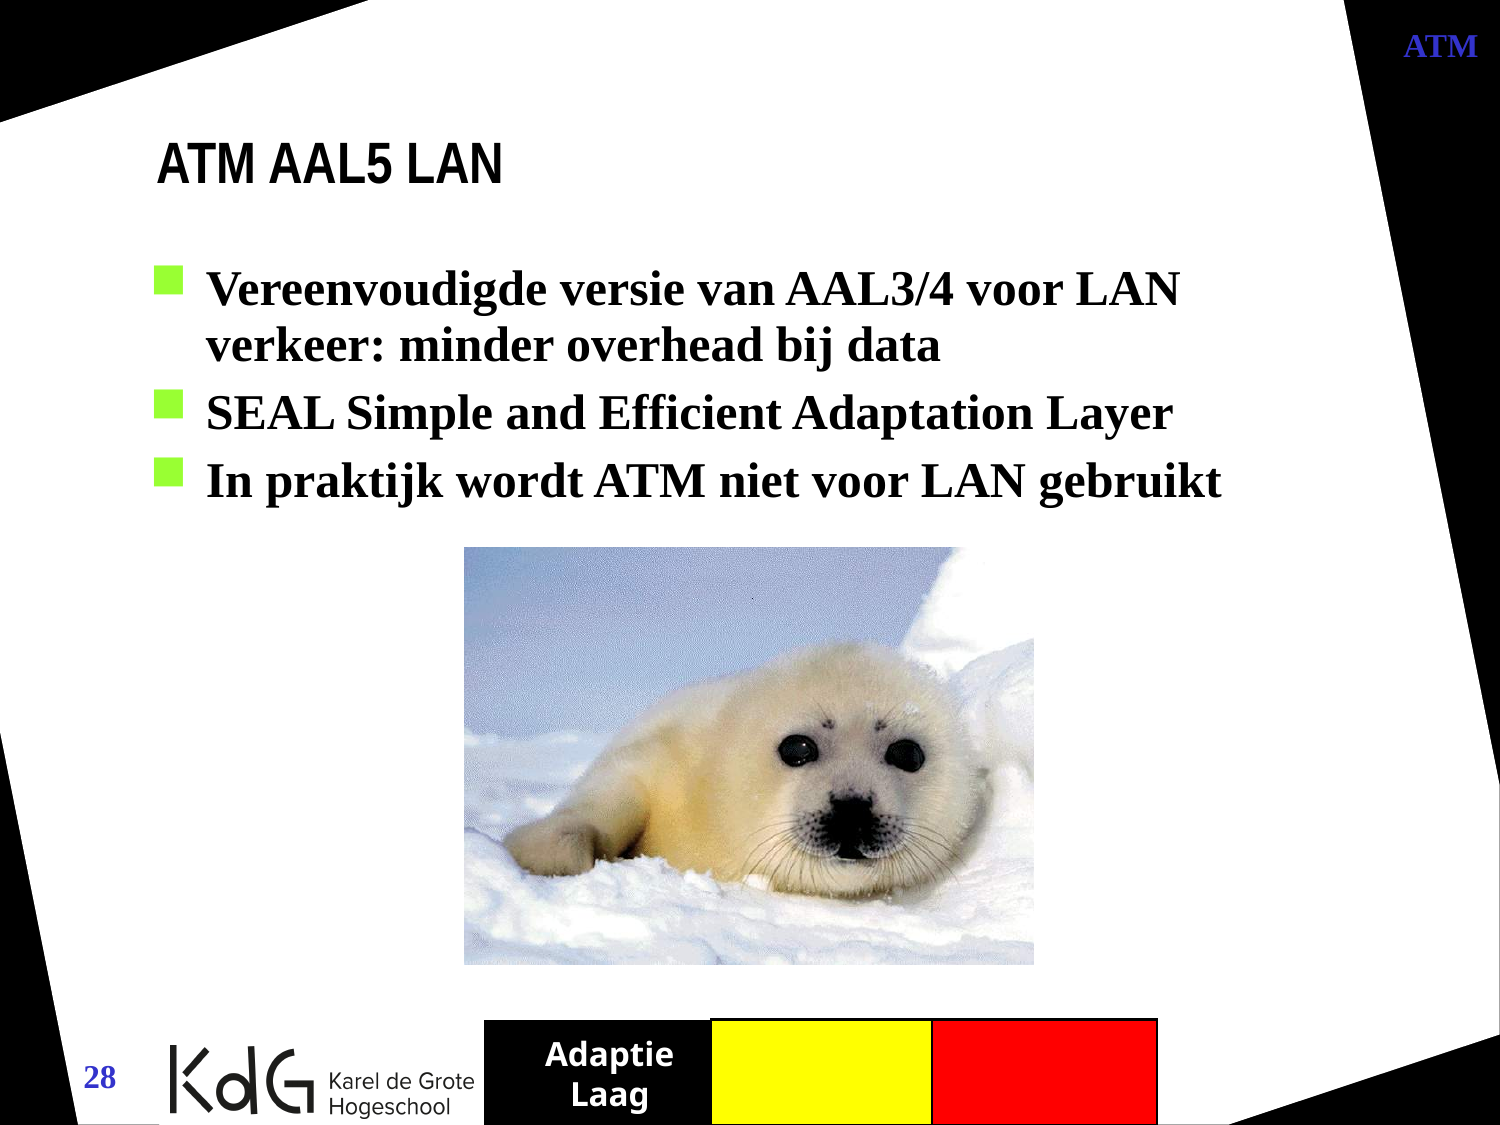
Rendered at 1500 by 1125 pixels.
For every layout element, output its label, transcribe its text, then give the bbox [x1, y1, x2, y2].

text_box ATM [1371, 24, 1479, 66]
text_box ATM AAL5 LAN [141, 118, 1417, 207]
text_box Vereenvoudigde versie van AAL3/4 voor LAN verkeer: minder overhead bij data SEAL Simple and Efficient Adaptation Layer In praktijk wordt ATM niet voor LAN gebruikt [135, 249, 1388, 1027]
picture [170, 1045, 474, 1119]
picture [464, 547, 1034, 965]
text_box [485, 1019, 1158, 1125]
